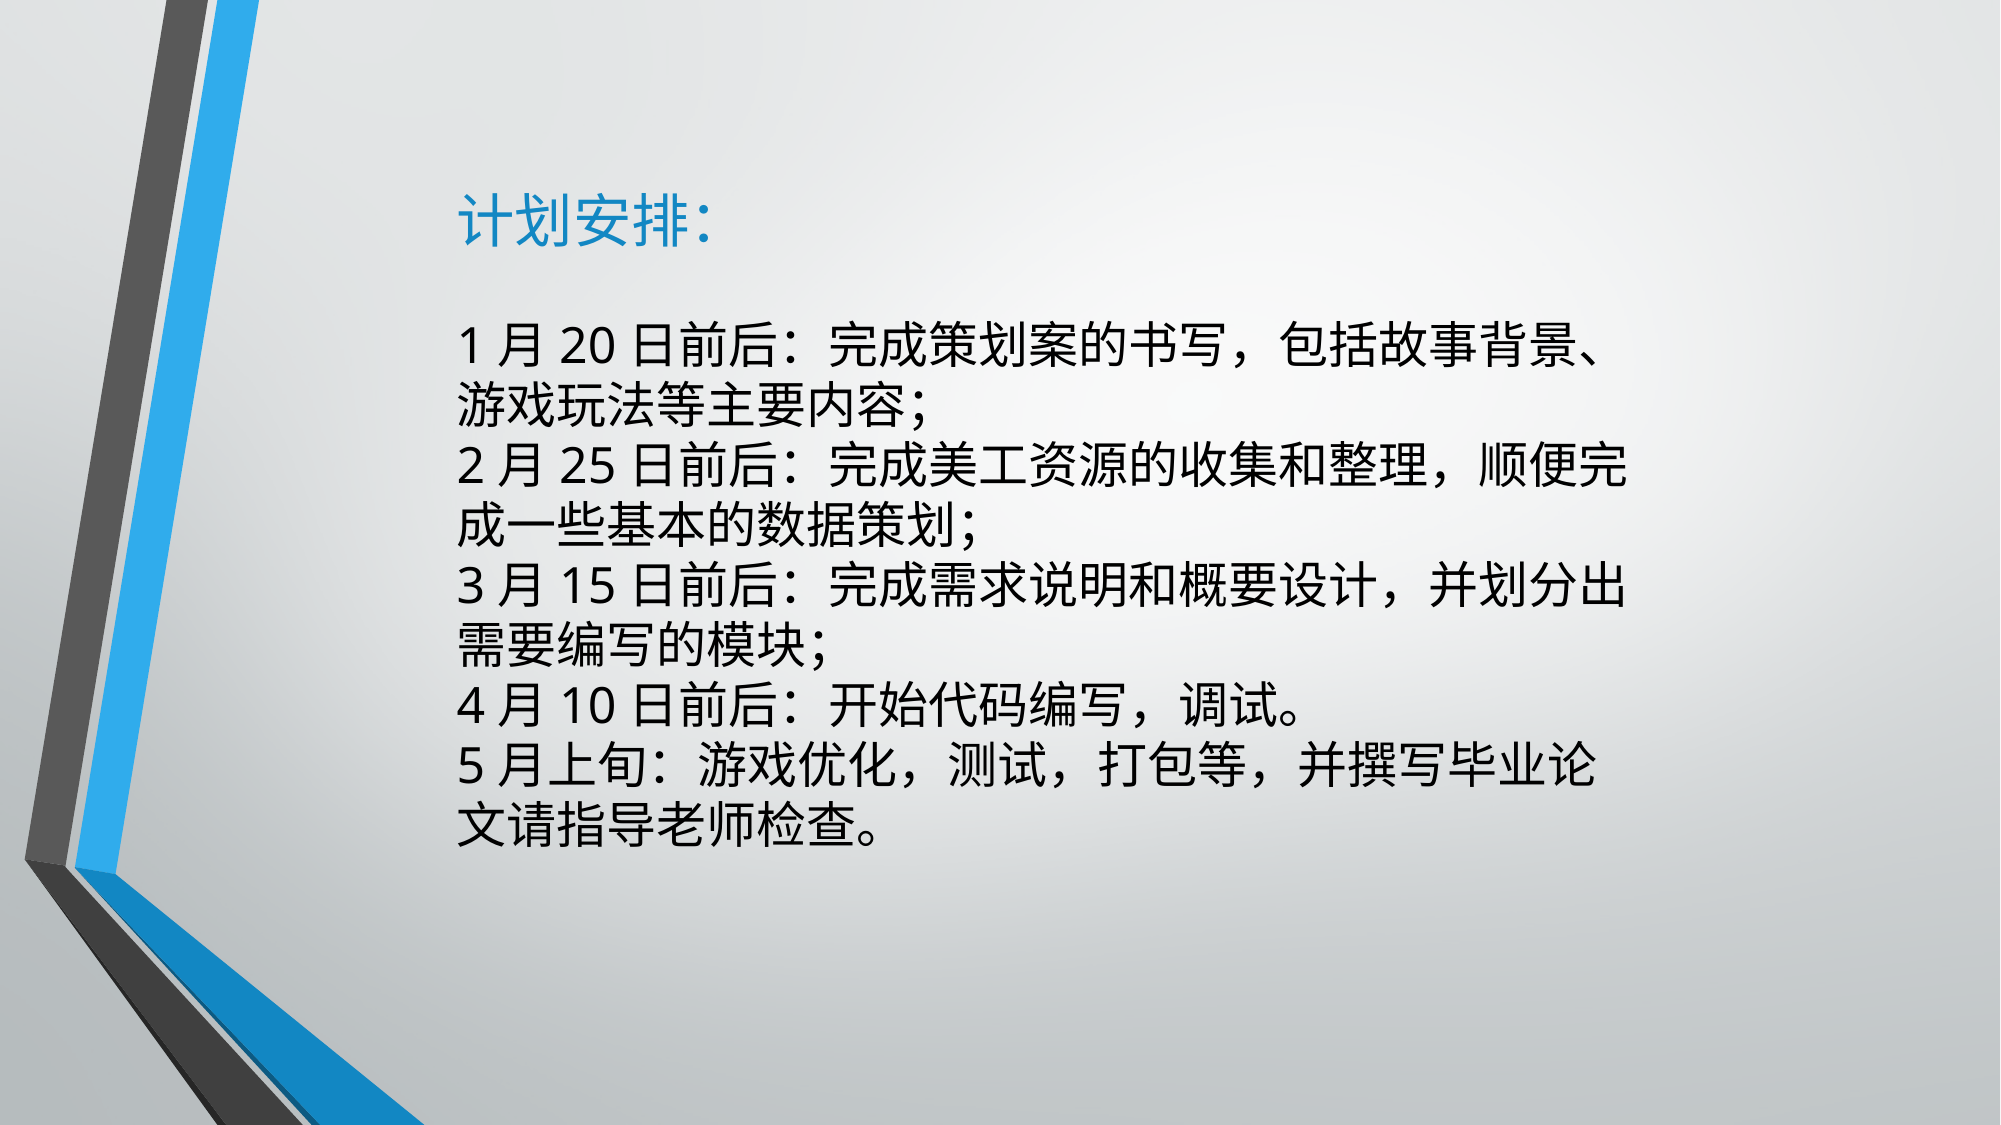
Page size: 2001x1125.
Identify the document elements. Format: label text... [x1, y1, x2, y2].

text_box 计划安排： 1月20日前后：完成策划案的书写，包括故事背景、游戏玩法等主要内容； 2月25日前后：完成美工资源的收集和整理，顺便完成一些基本的数据策划； 3月15日前后：完成需求说明和概要设计，并划分出需要编写的模块； 4月10日前后：开始代码编写，调试。 5月上旬：游戏优化，测试，打包等，并撰写毕业论文请指导老师检查。 [441, 176, 1650, 862]
